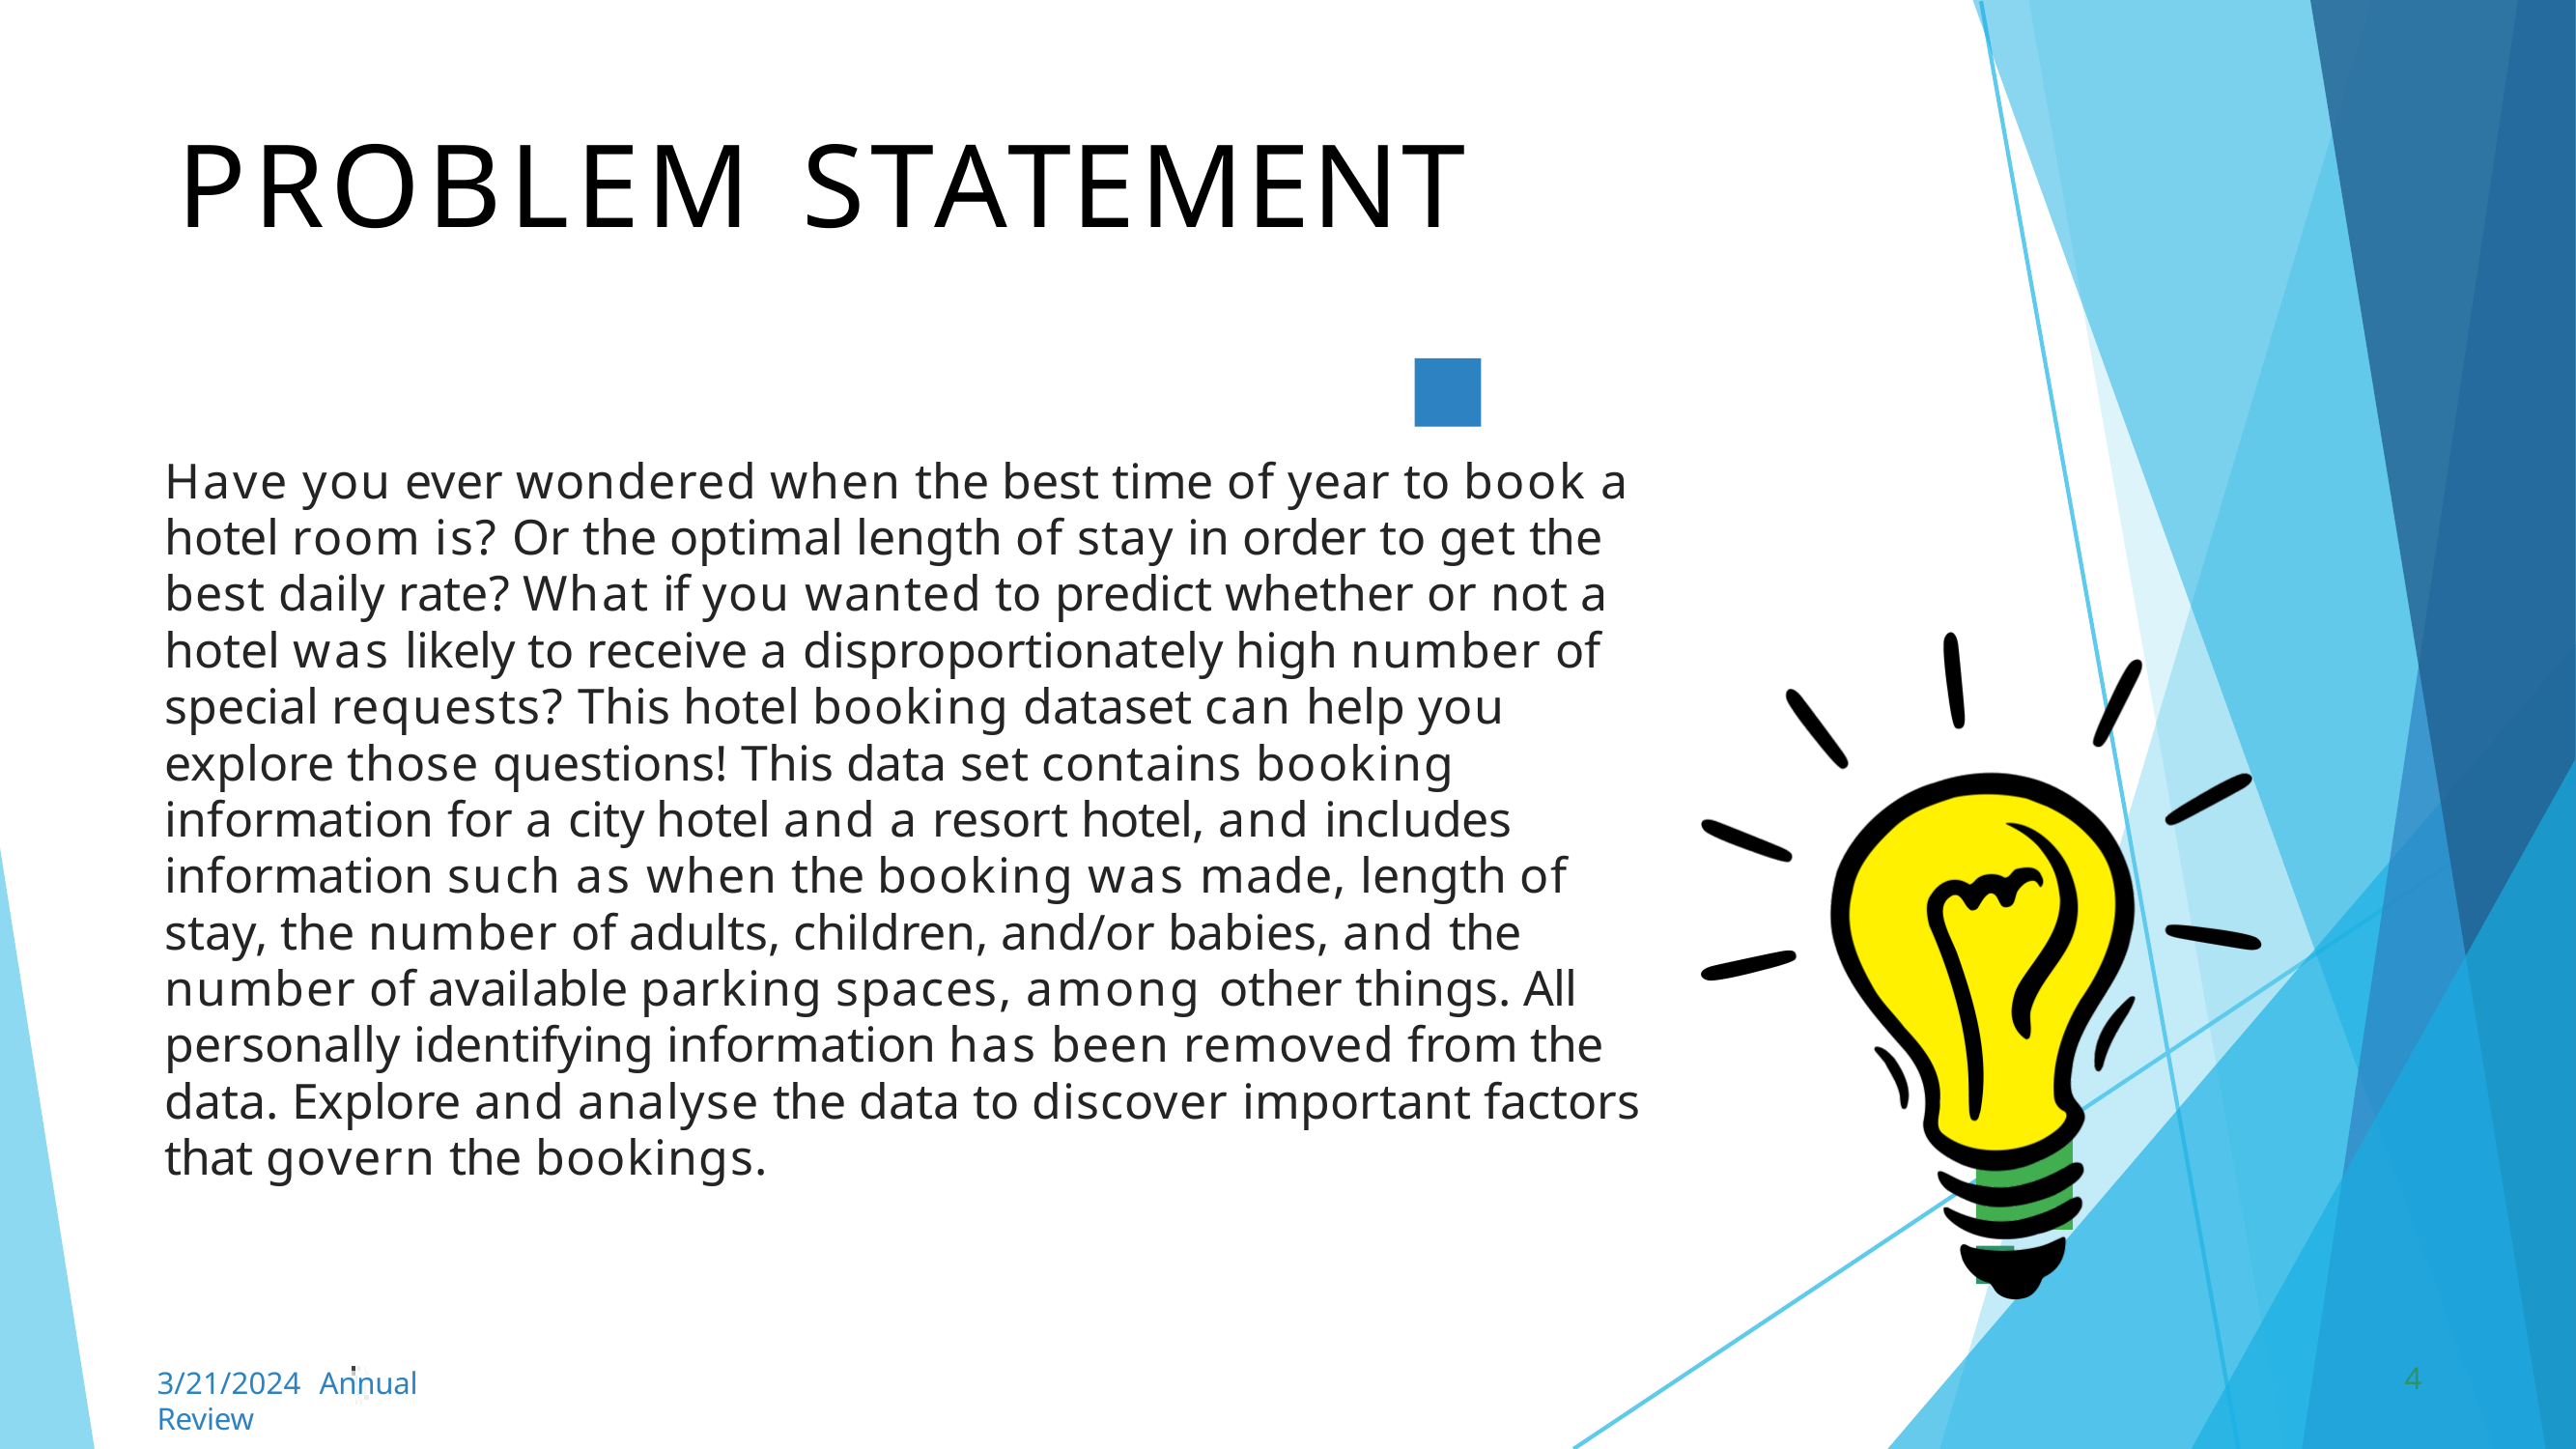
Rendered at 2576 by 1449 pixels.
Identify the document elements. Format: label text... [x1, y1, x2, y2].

picture [352, 1366, 369, 1405]
text_box 3/21/2024 Annual Review [155, 1364, 518, 1437]
list Have you ever wondered when the best time of year to book a hotel room is? Or the optimal length of stay in order to get the best daily rate? What if you wanted to predict whether or not a hotel was likely to receive a disproportionately high number of special requests? This hotel booking dataset can help you explore those questions! This data set contains booking information for a city hotel and a resort hotel, and includes information such as when the booking was made, length of stay, the number of adults, children, and/or babies, and the number of available parking spaces, among other things. All personally identifying information has been removed from the data. Explore and analyse the data to discover important factors that govern the bookings. [162, 446, 1666, 1279]
title PROBLEM STATEMENT [116, 52, 2162, 355]
text_box [1414, 357, 1482, 427]
slide_number 4 [2398, 1364, 2432, 1449]
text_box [1687, 619, 2273, 1309]
